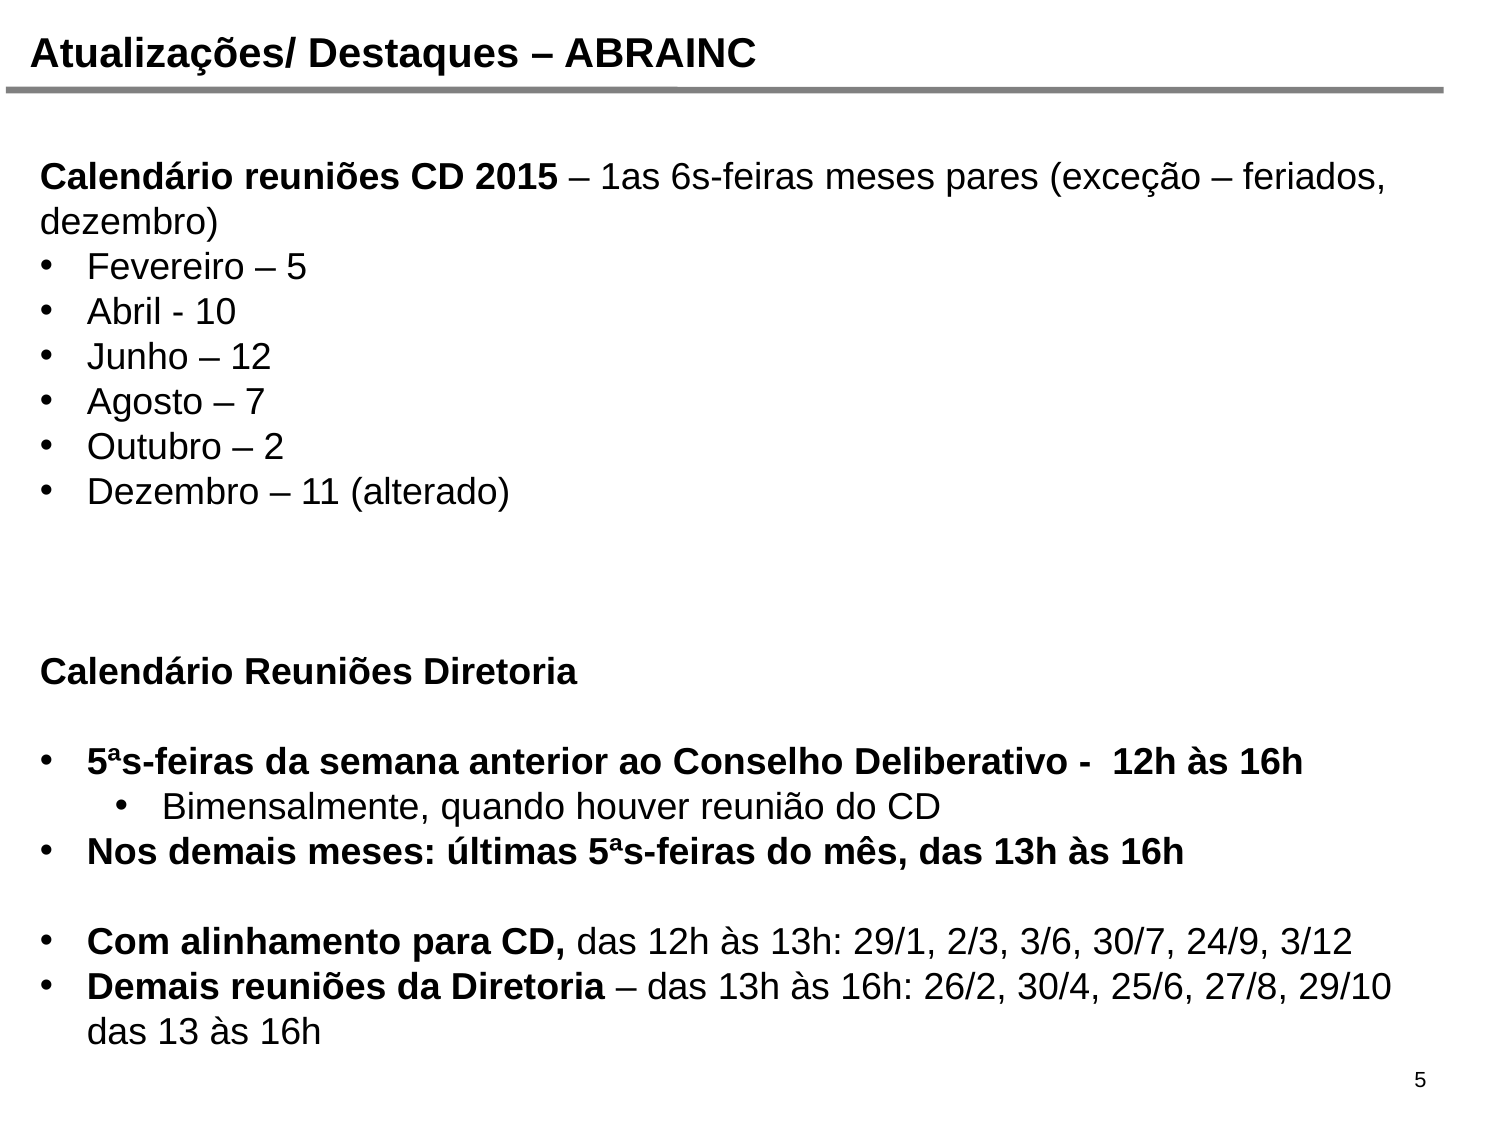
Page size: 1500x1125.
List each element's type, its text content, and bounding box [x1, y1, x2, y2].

text_box Atualizações/ Destaques – ABRAINC [29, 25, 1457, 79]
text_box 5 [1399, 1058, 1500, 1100]
text_box Calendário reuniões CD 2015 – 1as 6s-feiras meses pares (exceção – feriados, dezembro) Fevereiro – 5 Abril - 10 Junho – 12 Agosto – 7 Outubro – 2 Dezembro – 11 (alterado) Calendário Reuniões Diretoria 5ªs-feiras da semana anterior ao Conselho Deliberativo - 12h às 16h Bimensalmente, quando houver reunião do CD Nos demais meses: últimas 5ªs-feiras do mês, das 13h às 16h Com alinhamento para CD, das 12h às 13h: 29/1, 2/3, 3/6, 30/7, 24/9, 3/12 Demais reuniões da Diretoria – das 13h às 16h: 26/2, 30/4, 25/6, 27/8, 29/10 das 13 às 16h [29, 101, 1445, 1058]
